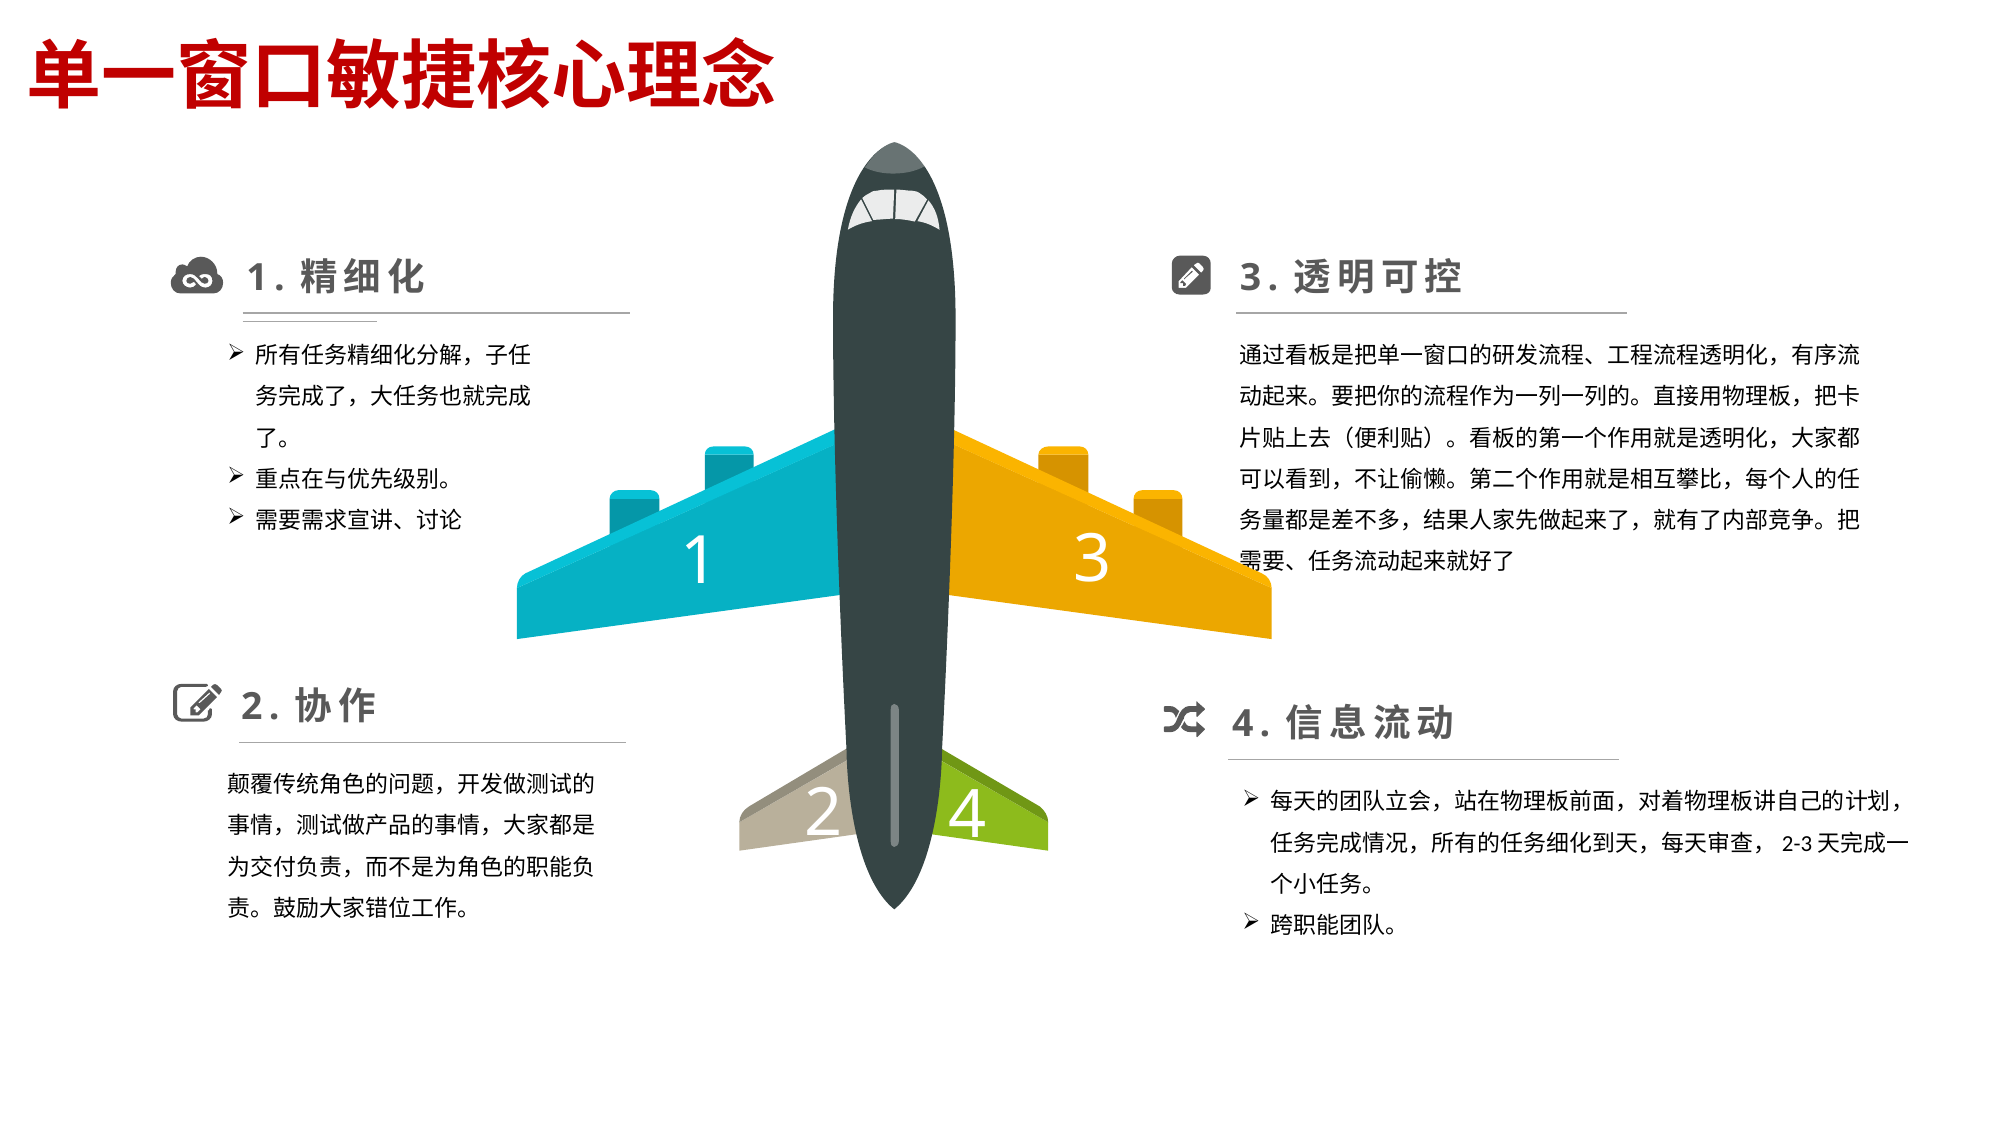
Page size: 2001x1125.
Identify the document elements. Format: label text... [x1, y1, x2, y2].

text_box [1272, 245, 1892, 585]
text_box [170, 245, 516, 544]
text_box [173, 674, 698, 959]
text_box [1164, 691, 1931, 990]
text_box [516, 142, 1272, 910]
text_box 单一窗口敏捷核心理念 [11, 19, 865, 125]
